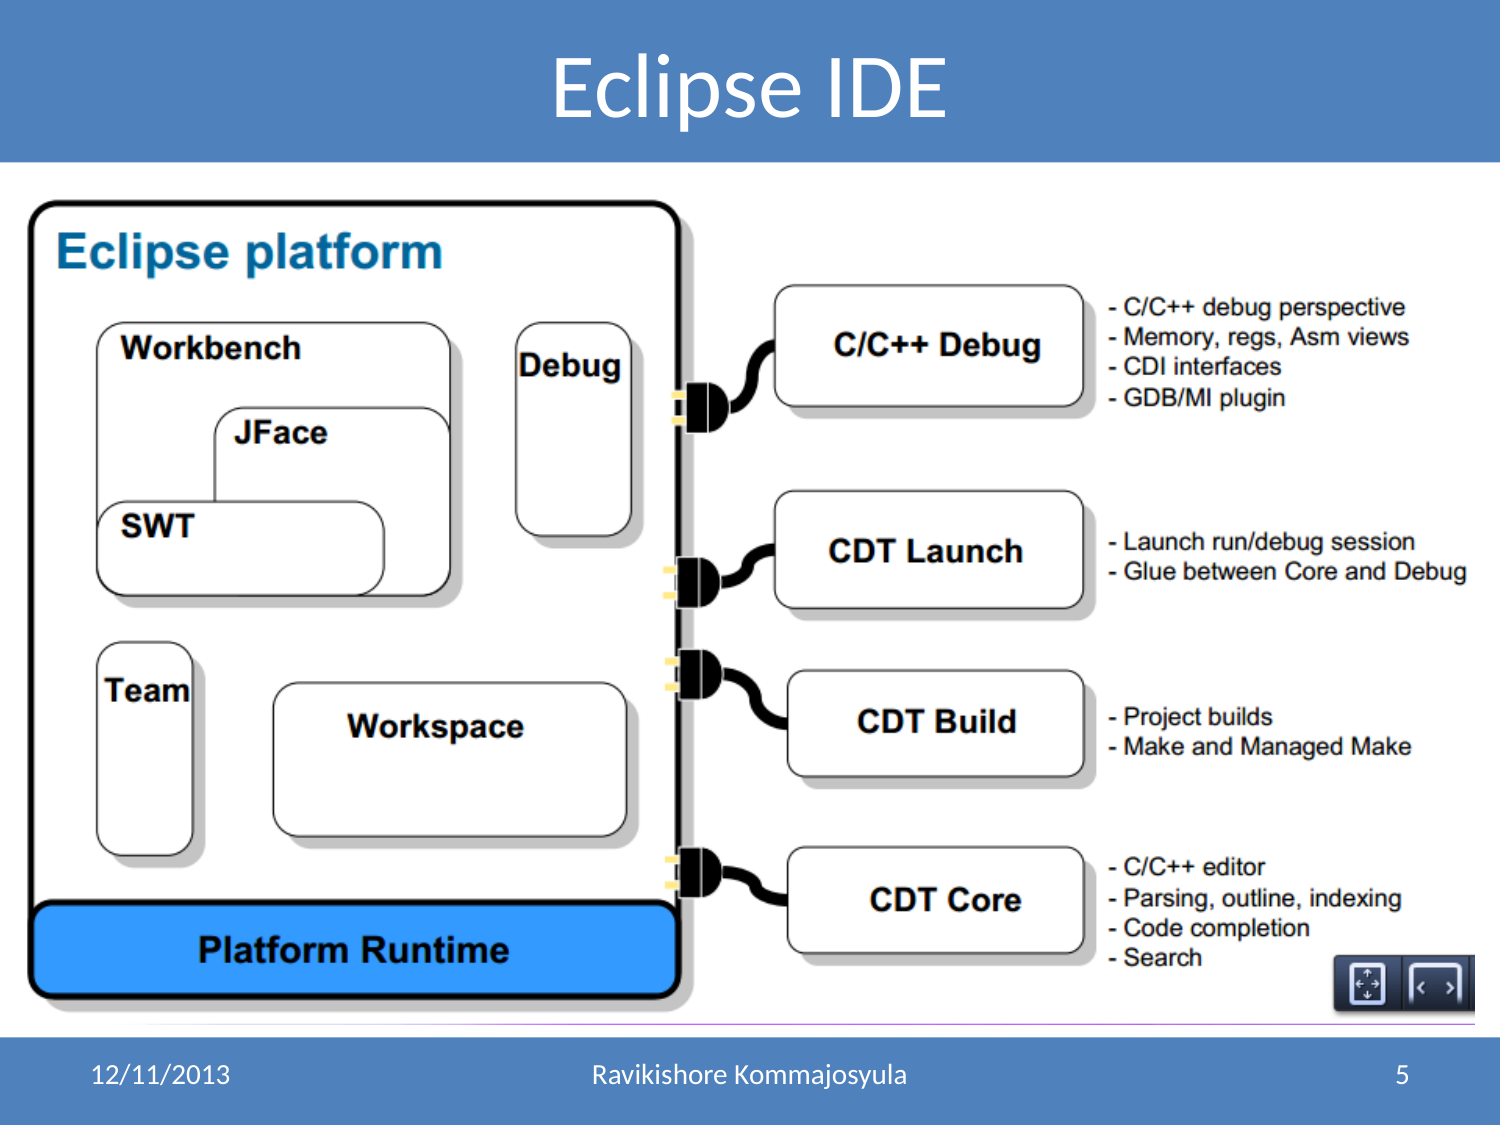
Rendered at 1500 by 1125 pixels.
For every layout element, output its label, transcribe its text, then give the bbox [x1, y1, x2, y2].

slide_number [75, 1042, 425, 1103]
slide_number 5 [1074, 1042, 1425, 1103]
text_box [0, 1037, 1500, 1125]
text_box Eclipse IDE [0, 0, 1500, 163]
footer Ravikishore Kommajosyula [512, 1042, 988, 1103]
picture [3, 165, 1476, 1026]
